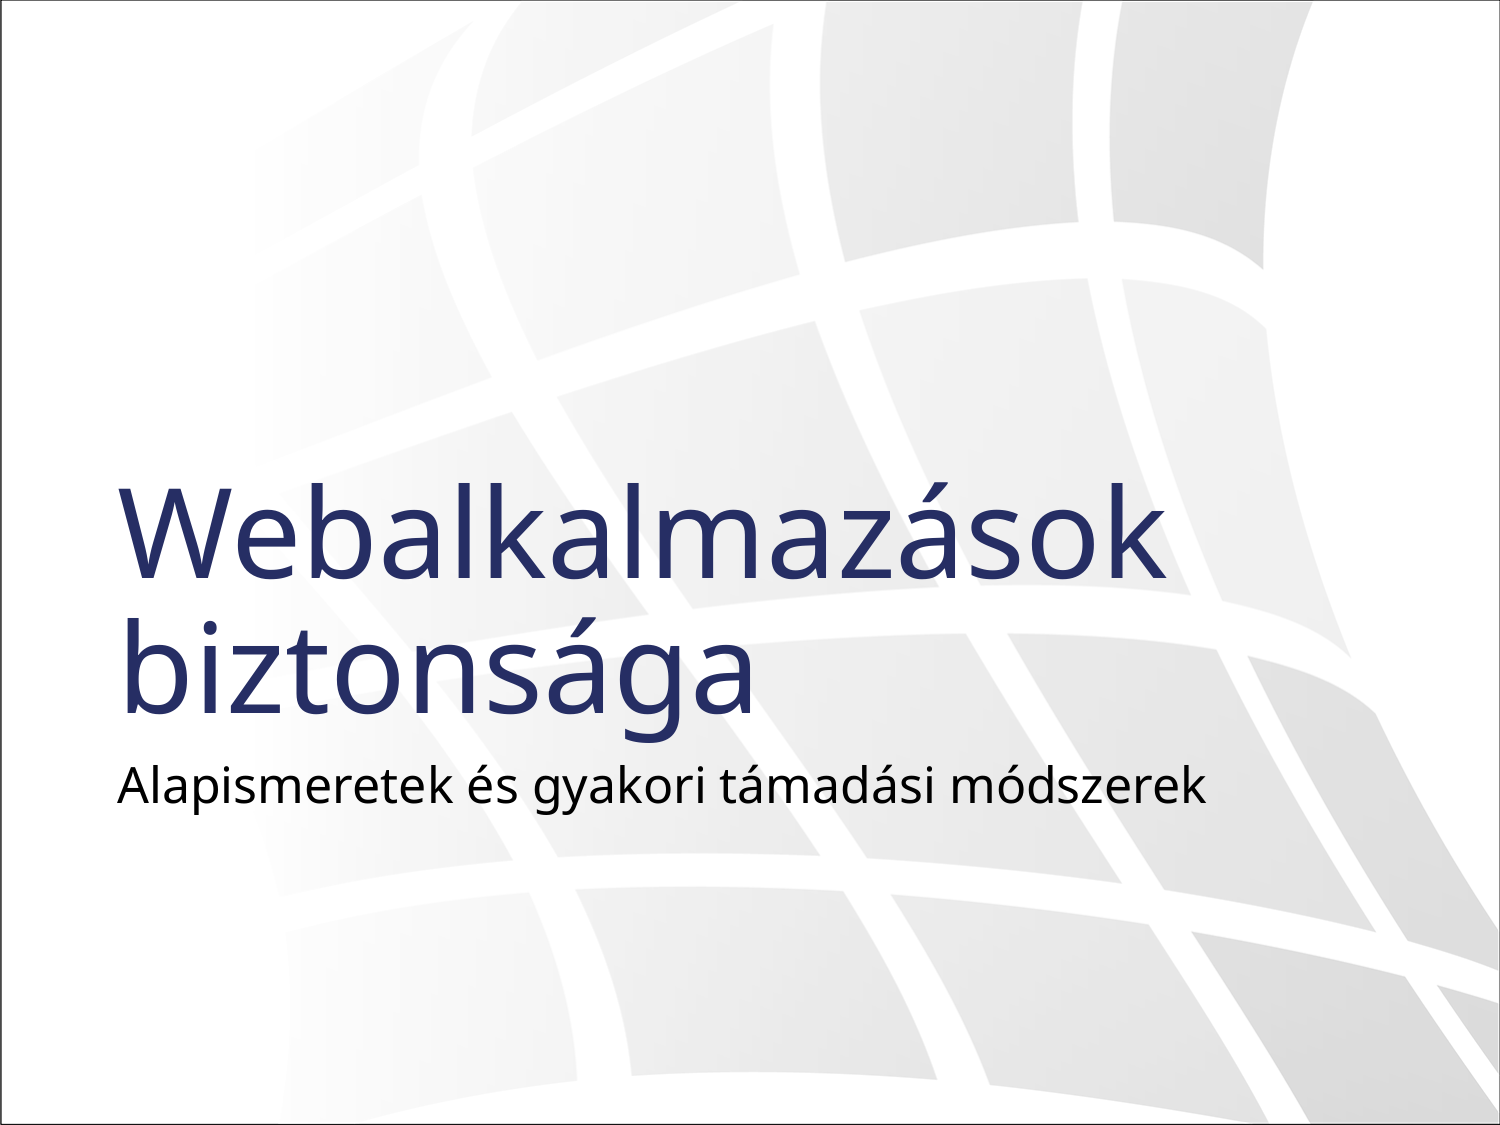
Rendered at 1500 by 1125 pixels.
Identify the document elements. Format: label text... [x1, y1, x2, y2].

title Webalkalmazások biztonsága [102, 280, 1397, 749]
picture [0, 0, 1500, 1125]
list Alapismeretek és gyakori támadási módszerek [102, 752, 1397, 999]
